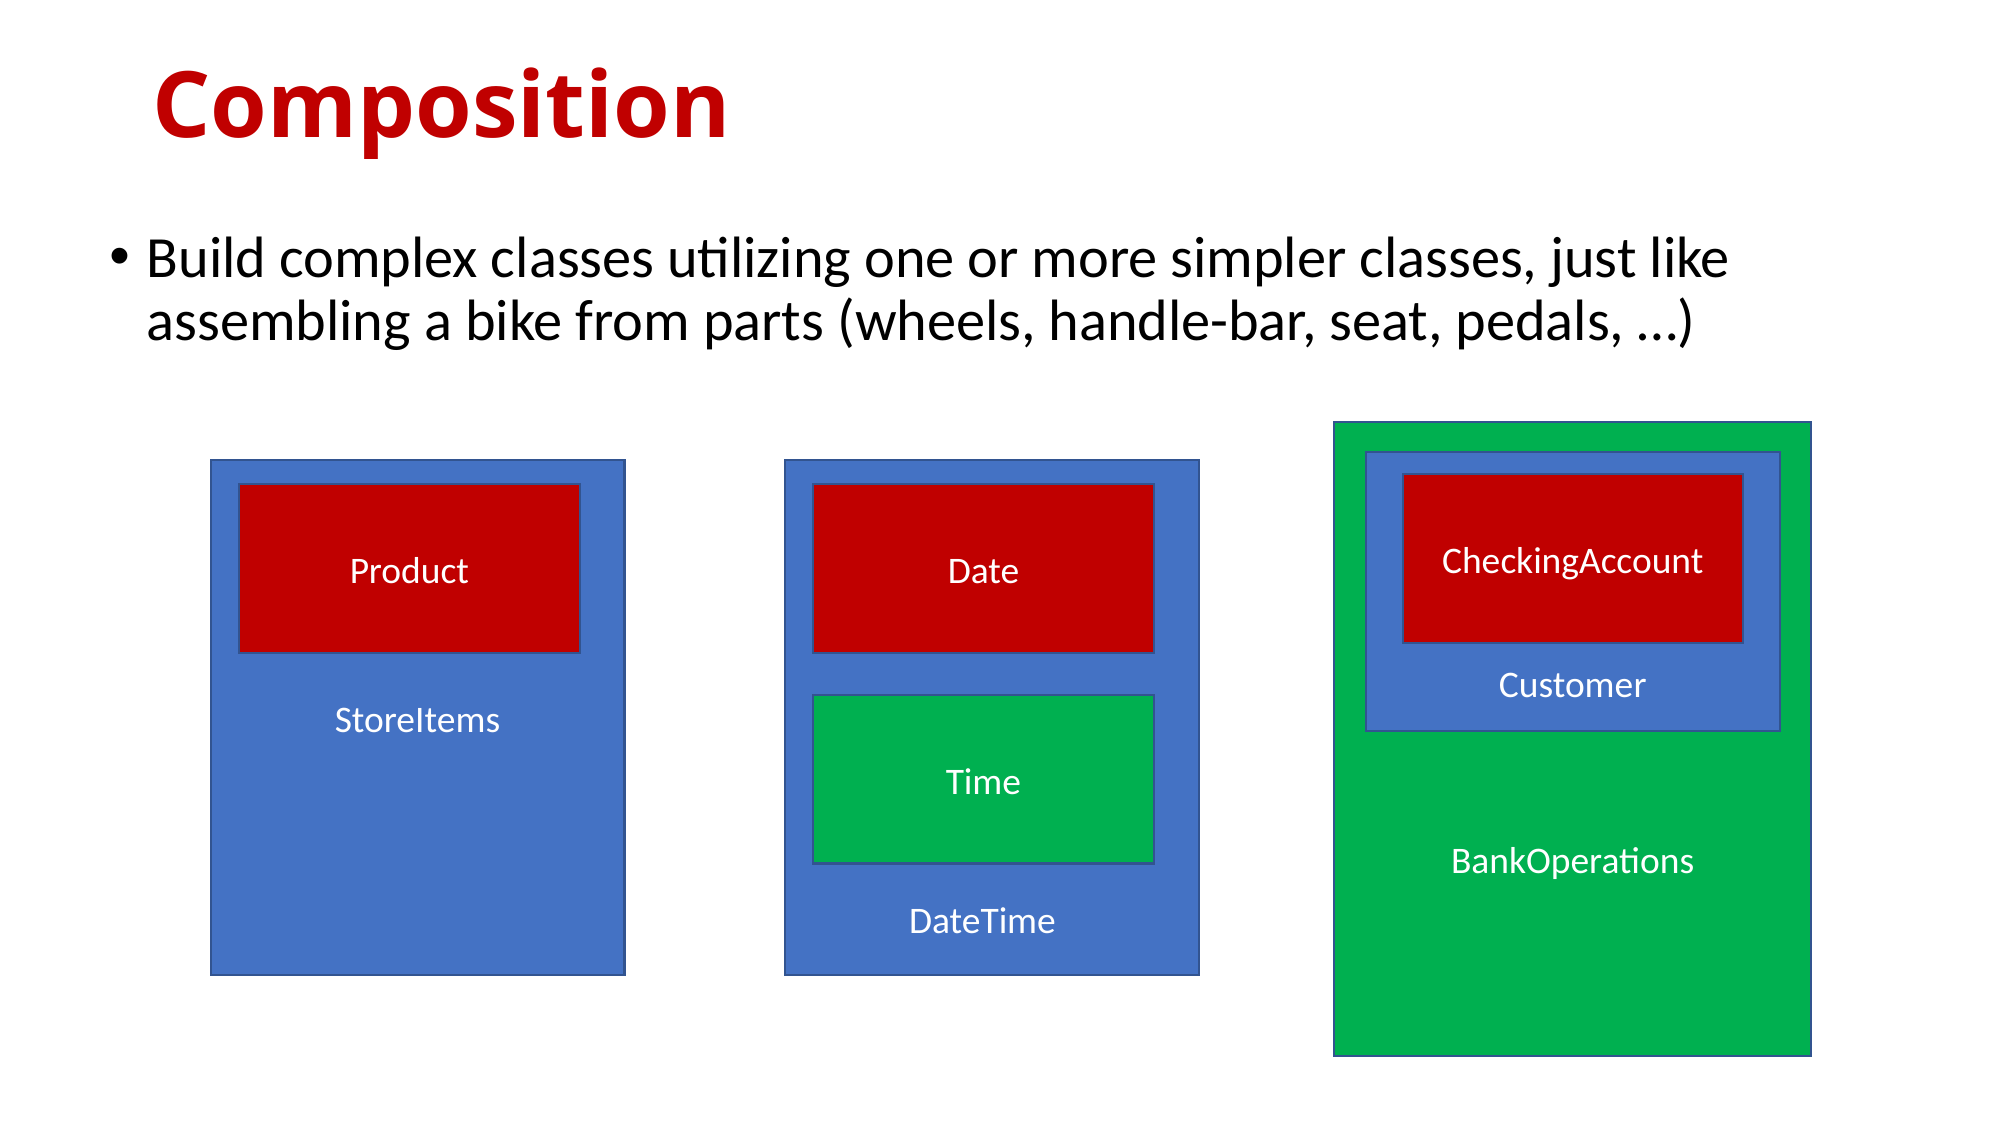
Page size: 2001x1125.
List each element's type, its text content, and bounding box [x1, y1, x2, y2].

text_box CheckingAccount [1402, 473, 1744, 644]
text_box StoreItems [210, 459, 626, 976]
text_box Customer [1484, 653, 1662, 713]
text_box [1333, 421, 1812, 1057]
text_box BankOperations [1436, 828, 1710, 888]
list Build complex classes utilizing one or more simpler classes, just like assembling a bike from parts (wheels, handle-bar, seat, pedals, …) [94, 220, 1908, 419]
text_box DateTime [894, 888, 1072, 949]
text_box [1365, 451, 1781, 732]
text_box Product [238, 483, 581, 654]
text_box Date [812, 483, 1155, 654]
title Composition [137, 37, 1863, 179]
text_box Time [812, 694, 1155, 865]
text_box DateTime [784, 459, 1200, 976]
